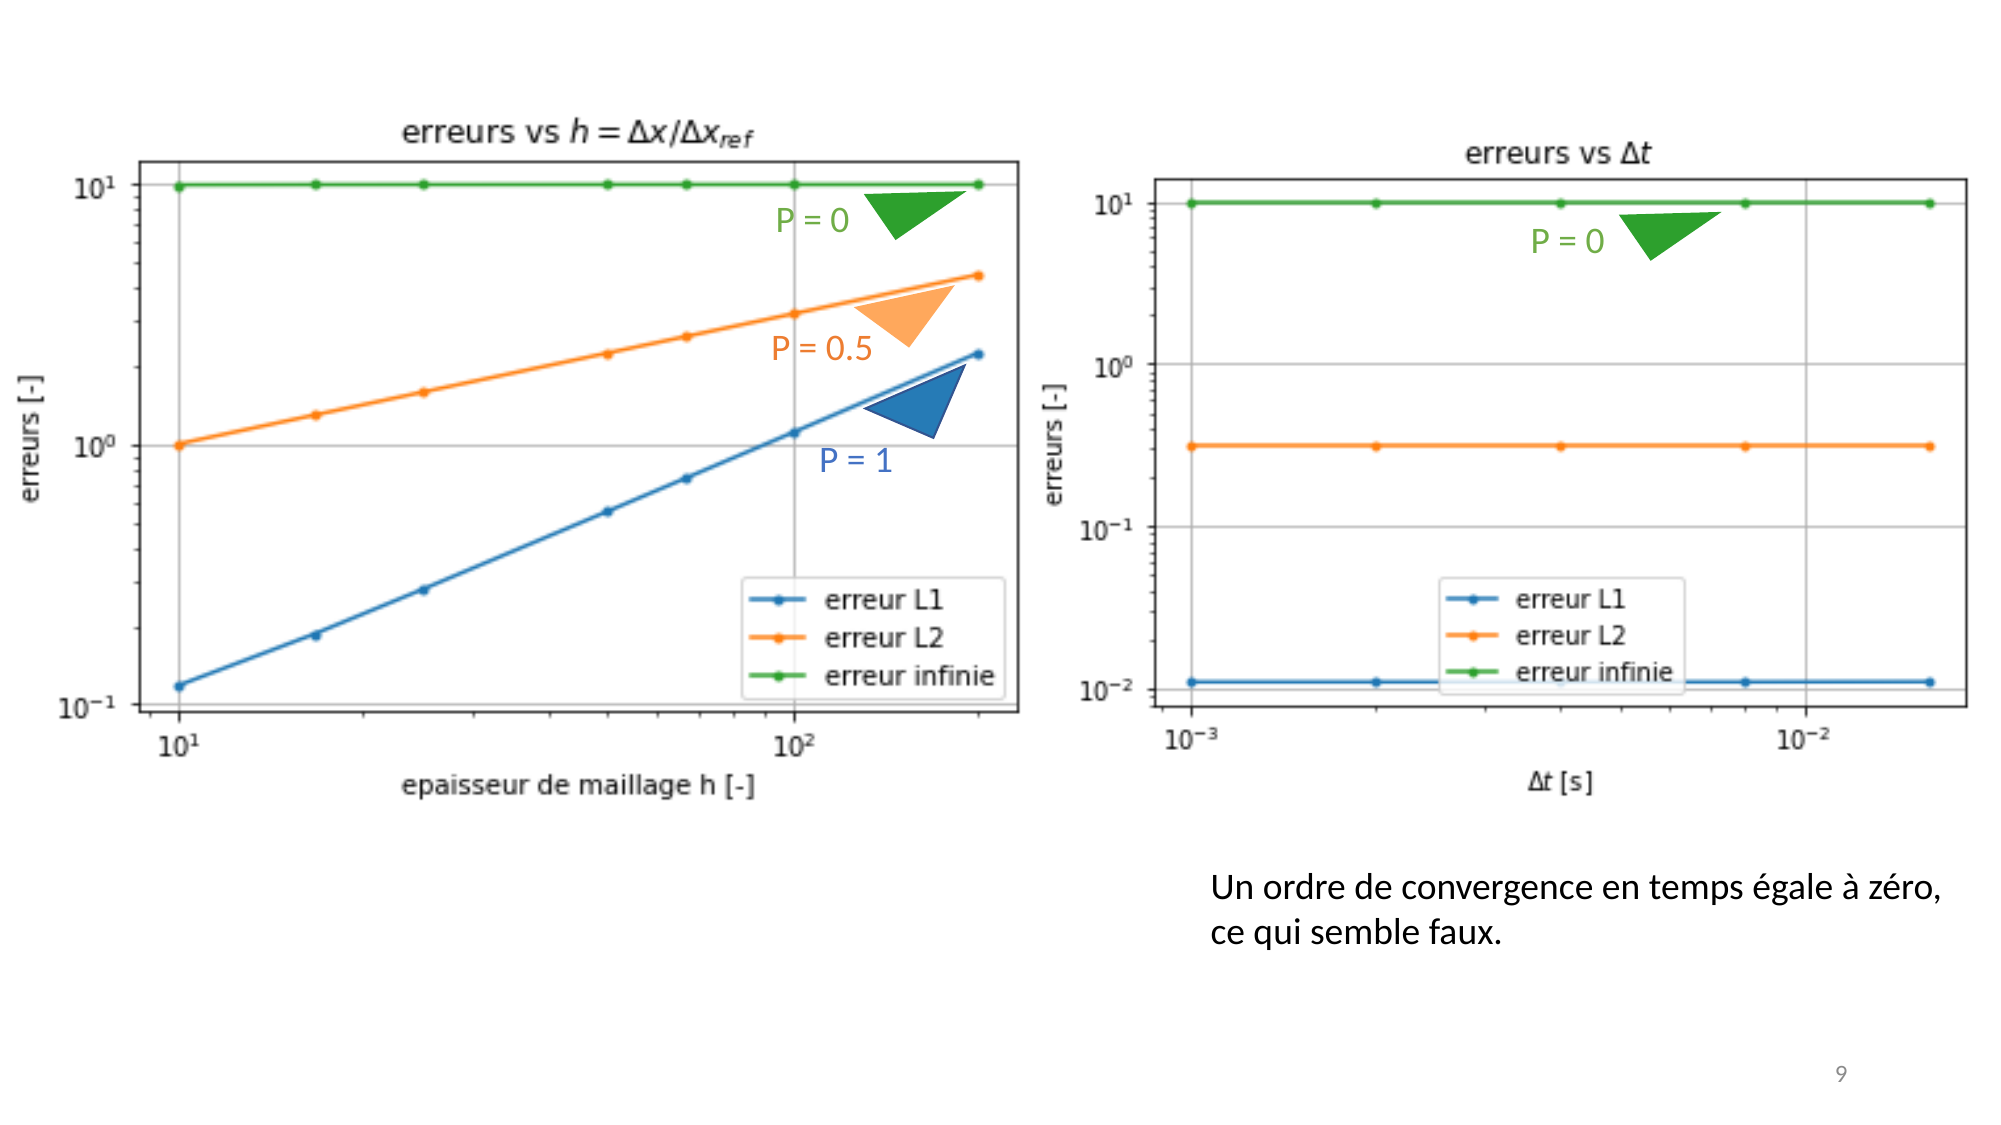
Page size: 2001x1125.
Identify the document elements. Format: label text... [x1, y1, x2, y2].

text_box Un ordre de convergence en temps égale à zéro, ce qui semble faux. [1195, 854, 2000, 960]
slide_number 9 [1412, 1042, 1863, 1103]
picture [1026, 123, 1983, 818]
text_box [0, 98, 1036, 818]
